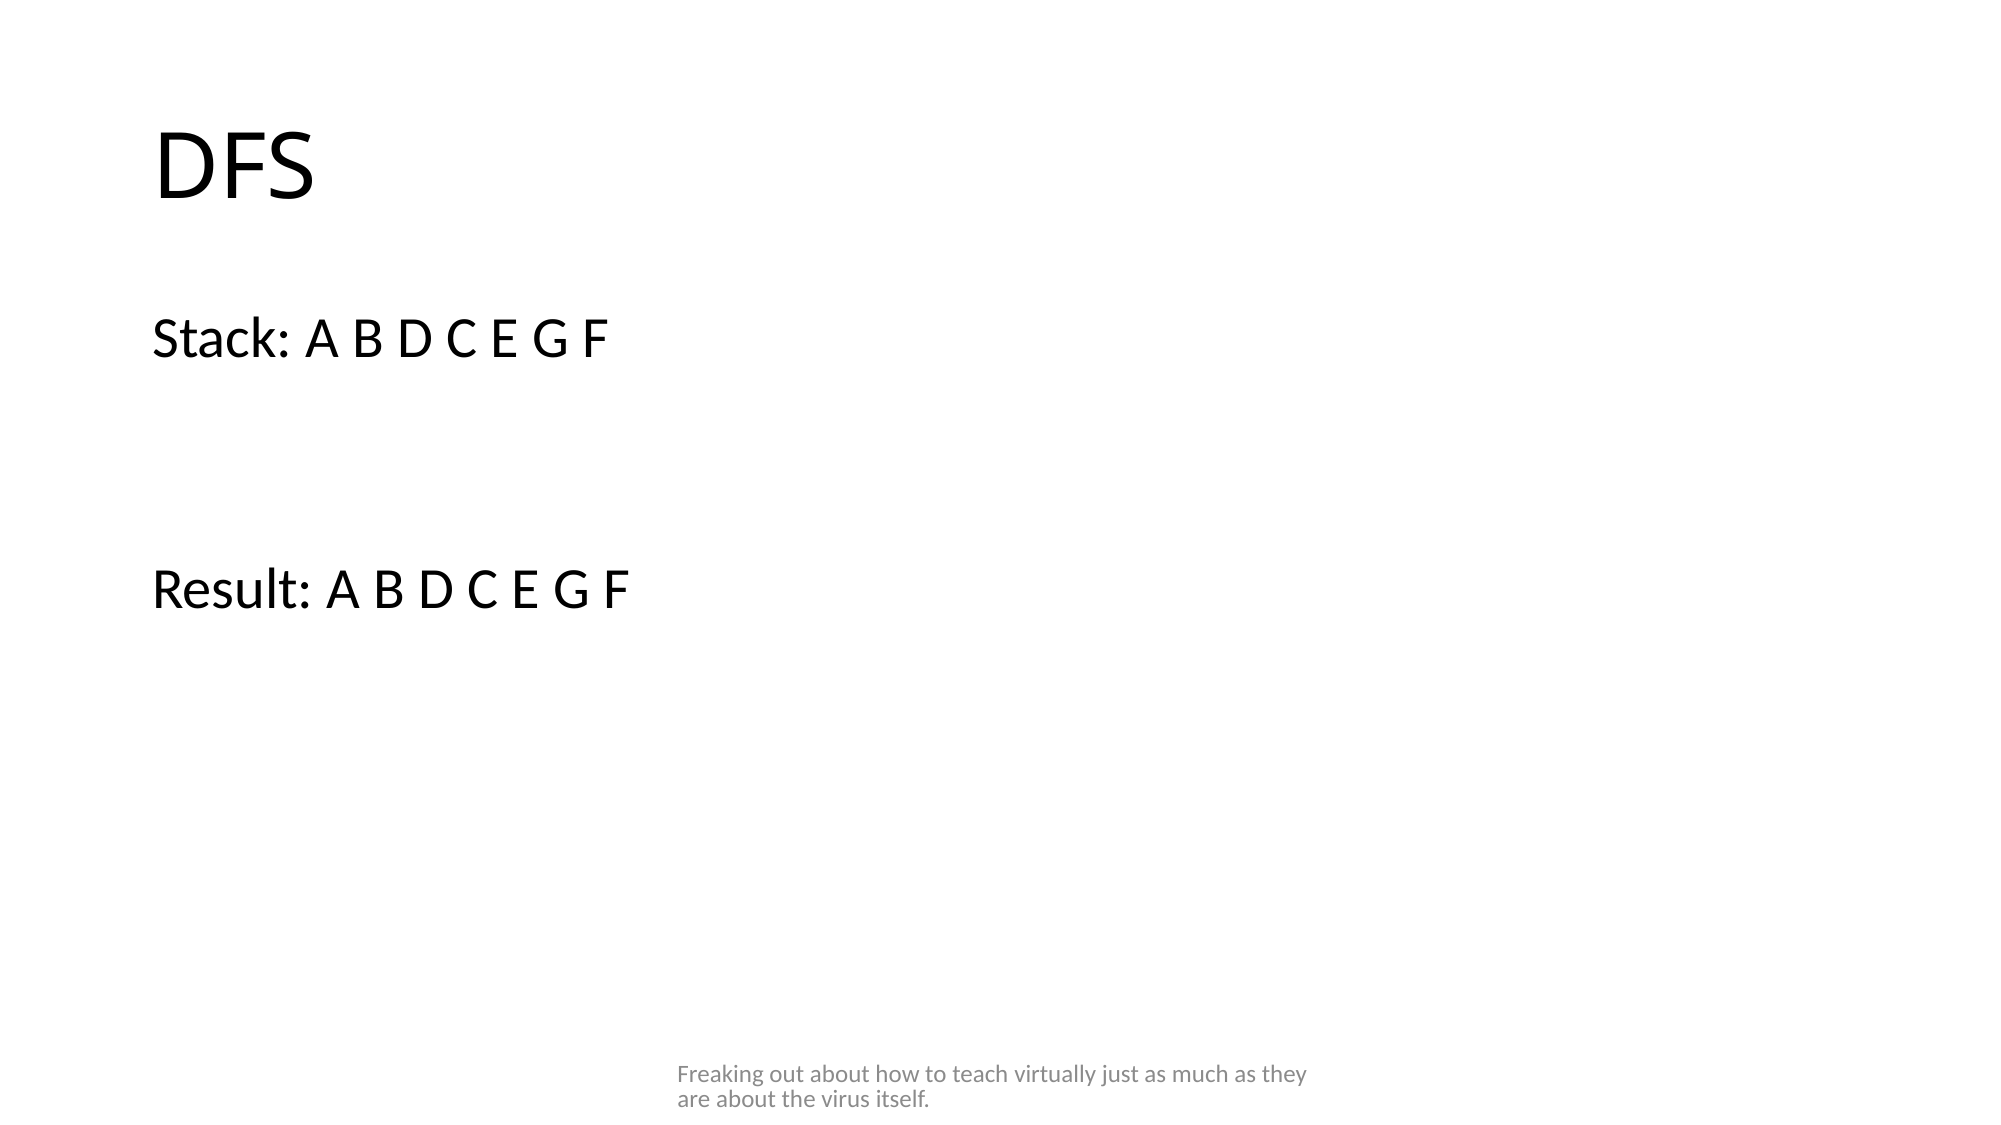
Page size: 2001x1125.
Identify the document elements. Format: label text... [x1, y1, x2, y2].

title DFS [137, 59, 1863, 278]
list Stack: A B D C E G F Result: A B D C E G F [137, 299, 1863, 1014]
footer Freaking out about how to teach virtually just as much as they are about the virus itself. [662, 1042, 1338, 1103]
